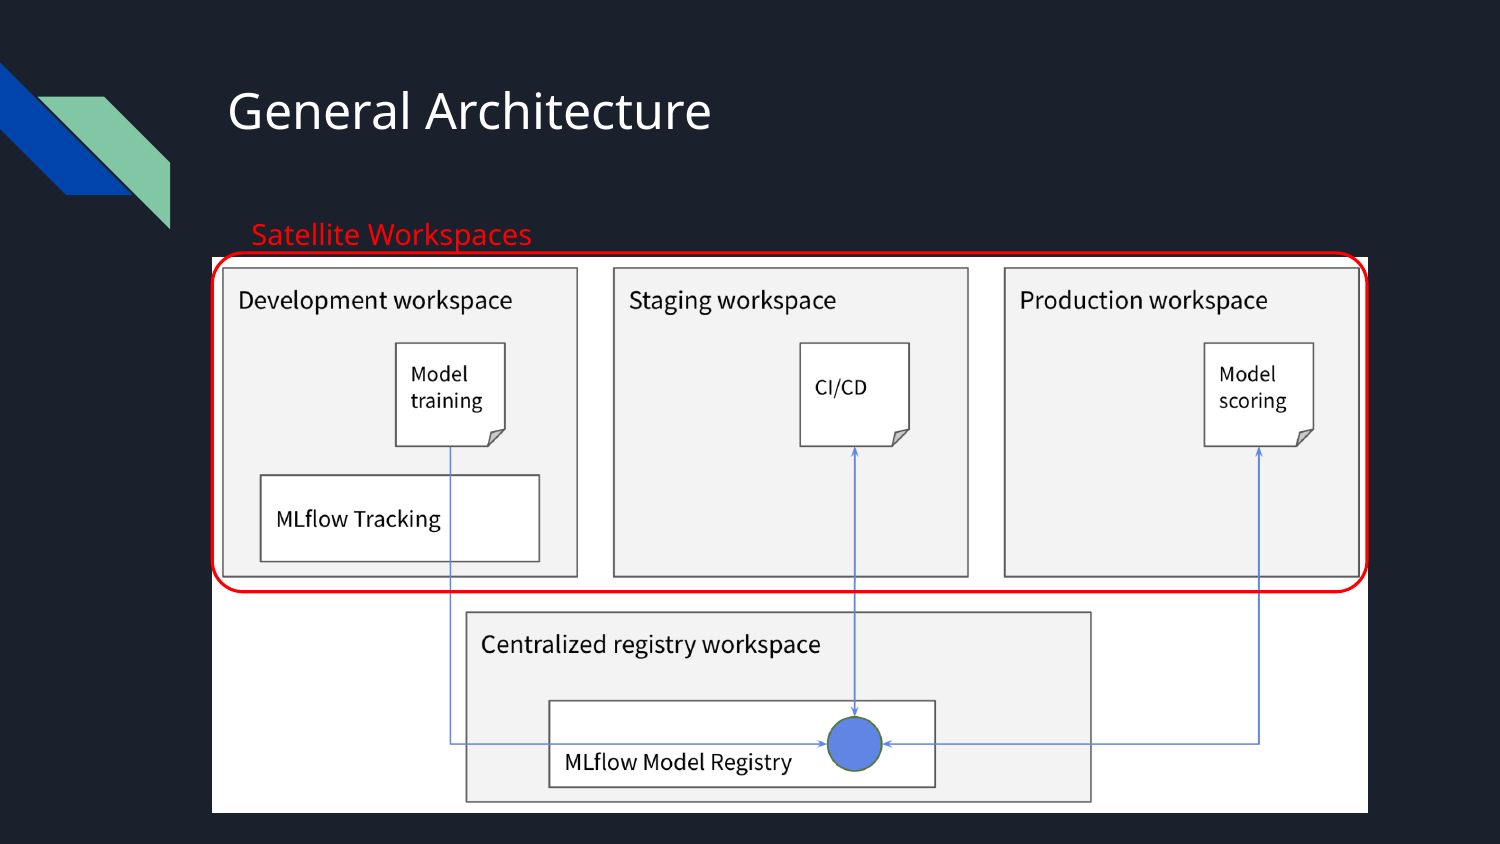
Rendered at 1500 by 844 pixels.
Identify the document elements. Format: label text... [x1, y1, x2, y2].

picture [212, 256, 1368, 813]
title General Architecture [212, 64, 1368, 215]
text_box Satellite Workspaces [236, 201, 871, 255]
